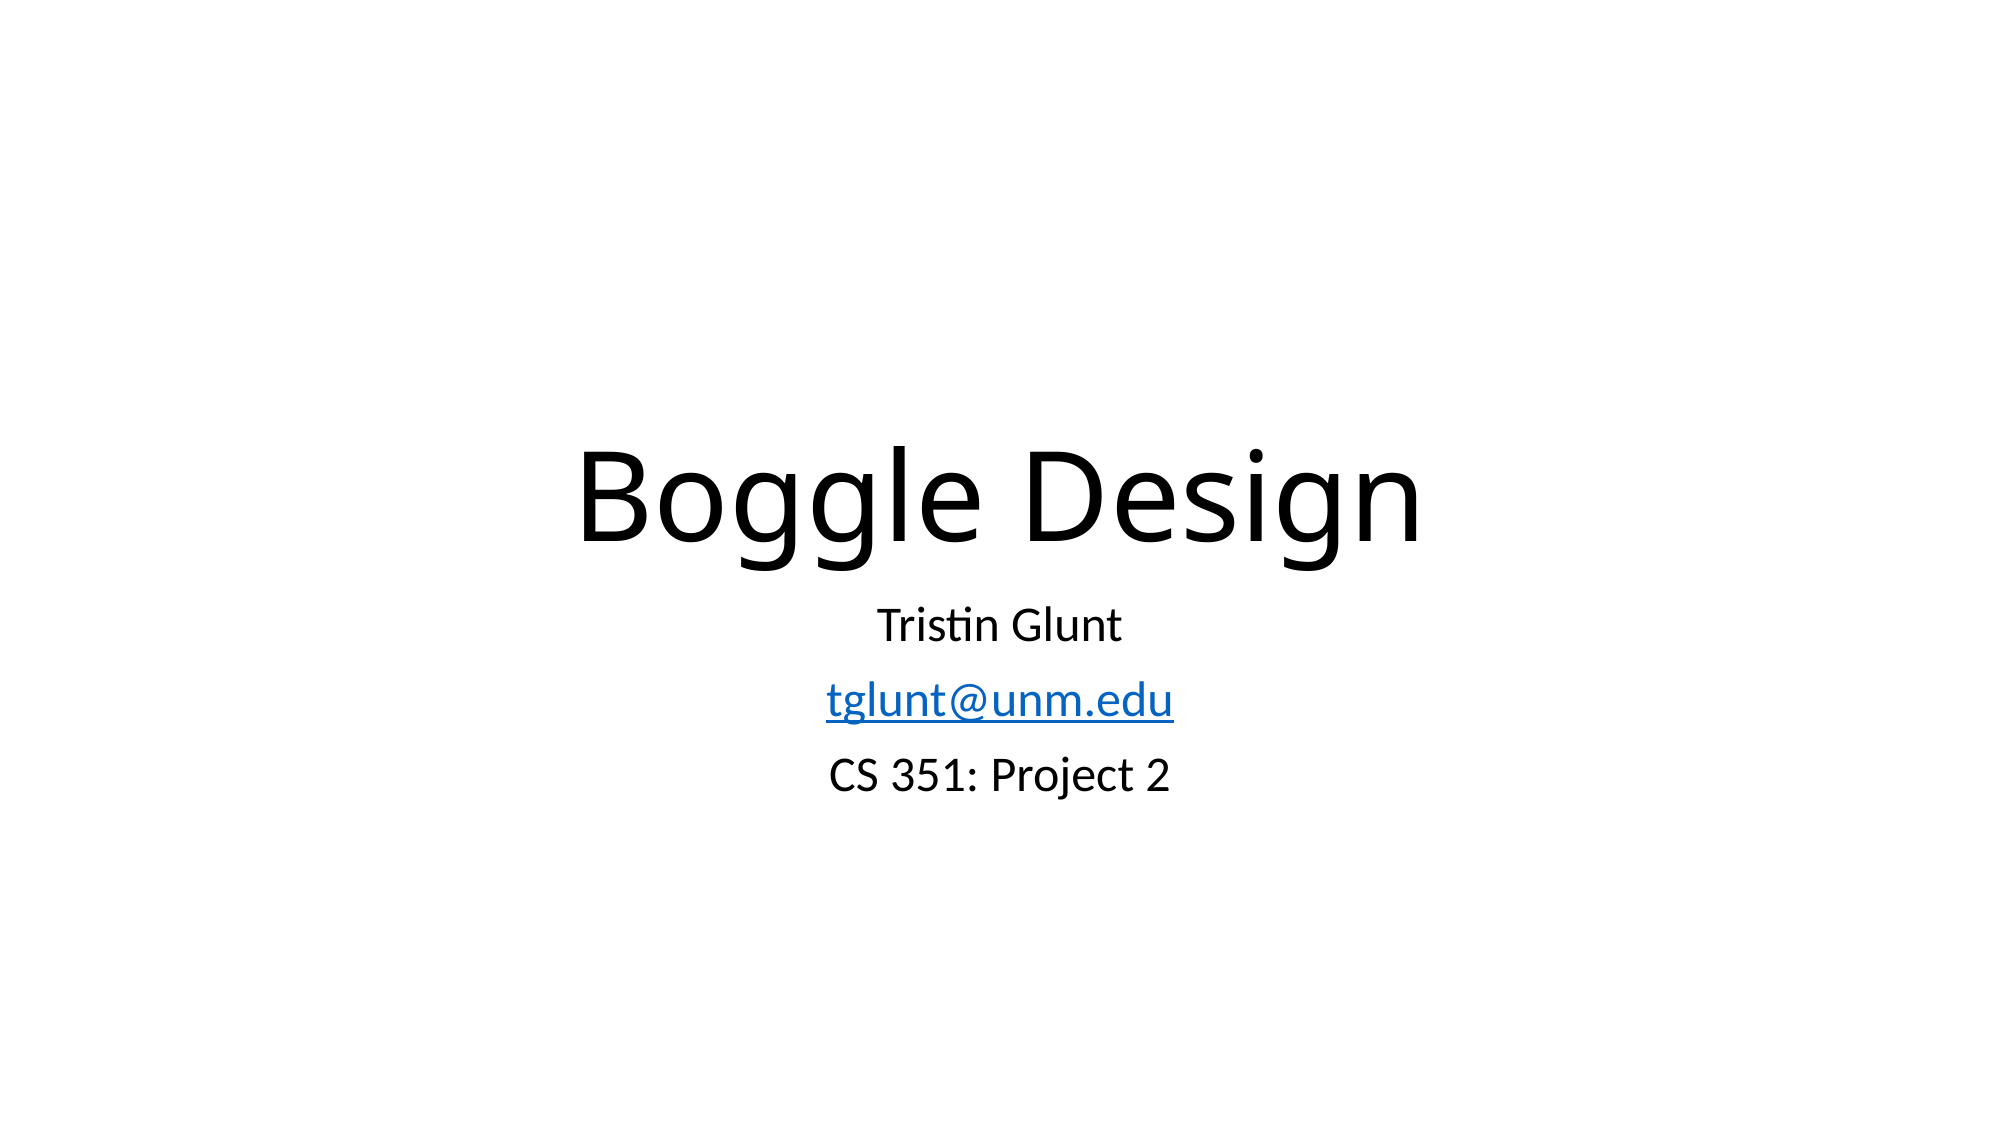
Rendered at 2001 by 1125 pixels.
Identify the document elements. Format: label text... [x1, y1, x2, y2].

subtitle Tristin Glunt tglunt@unm.edu CS 351: Project 2 [249, 590, 1750, 863]
title Boggle Design [249, 184, 1750, 576]
